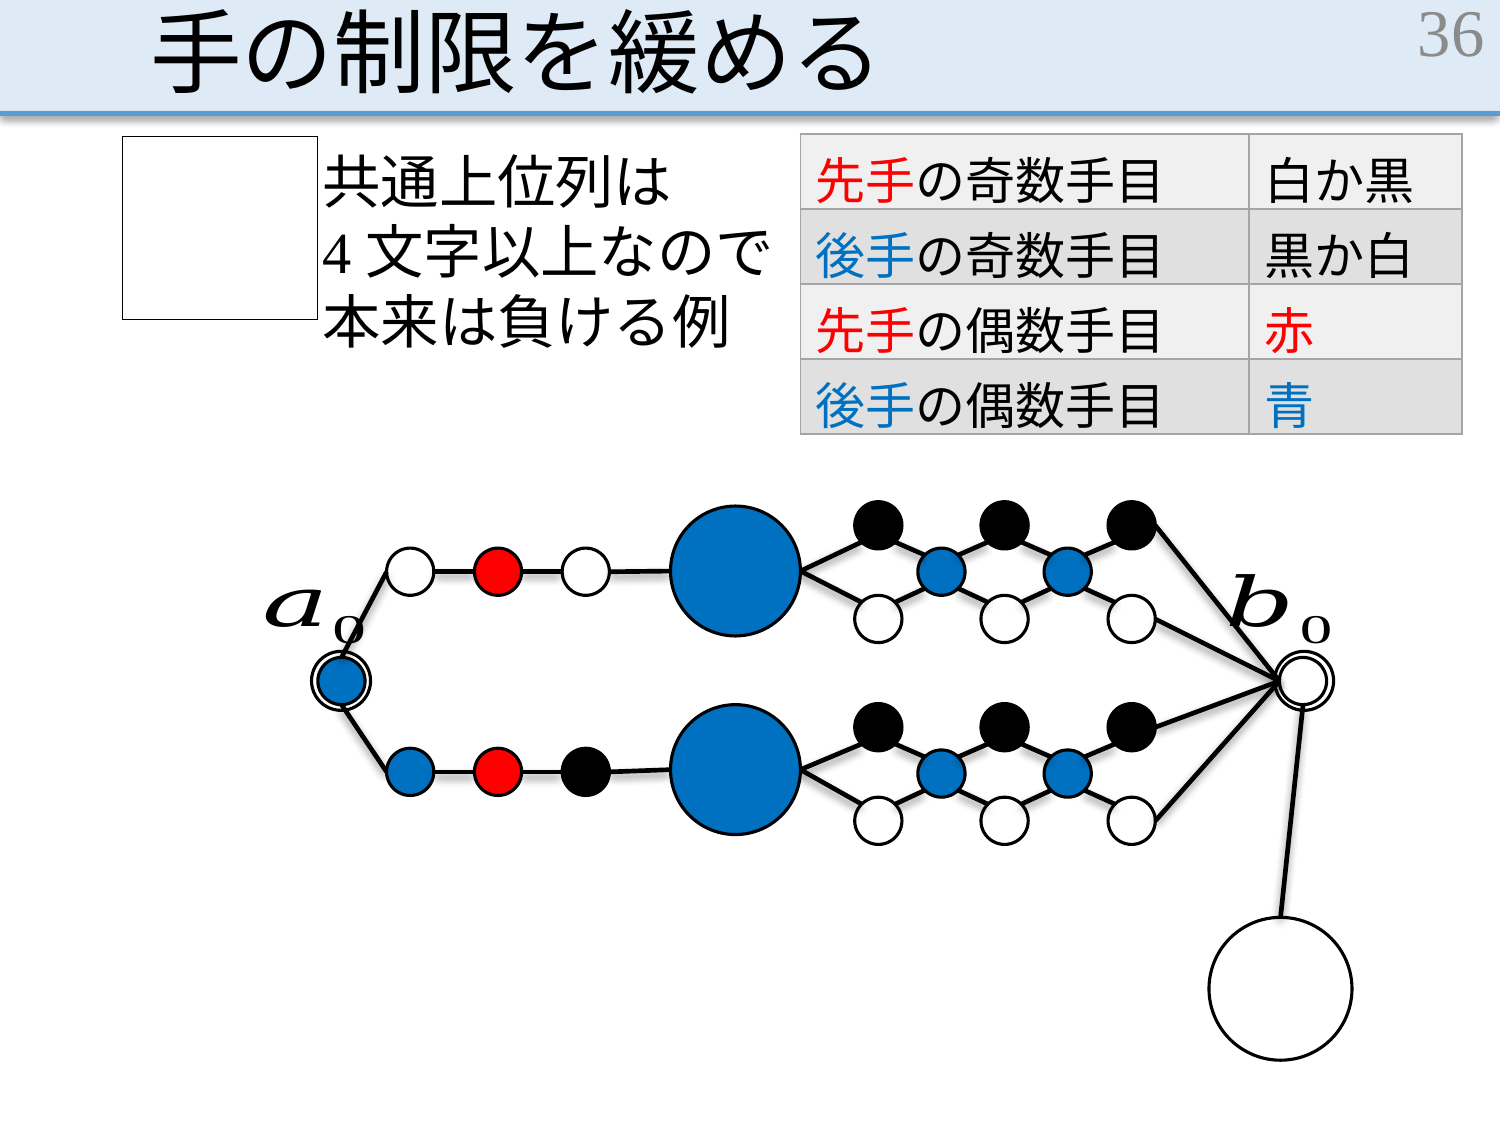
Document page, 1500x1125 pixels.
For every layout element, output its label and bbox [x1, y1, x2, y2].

table_cell [801, 360, 1248, 433]
table_cell [801, 210, 1248, 283]
table_cell [1250, 210, 1461, 283]
title [135, 0, 1373, 114]
text_box [309, 500, 1354, 1062]
slide_number [1162, 0, 1500, 60]
table_cell [1250, 285, 1461, 358]
table_header [801, 135, 1248, 208]
table_cell [1250, 360, 1461, 433]
table_cell [801, 285, 1248, 358]
table_header [1250, 135, 1461, 208]
text_box [307, 137, 789, 363]
text_box [307, 137, 317, 319]
